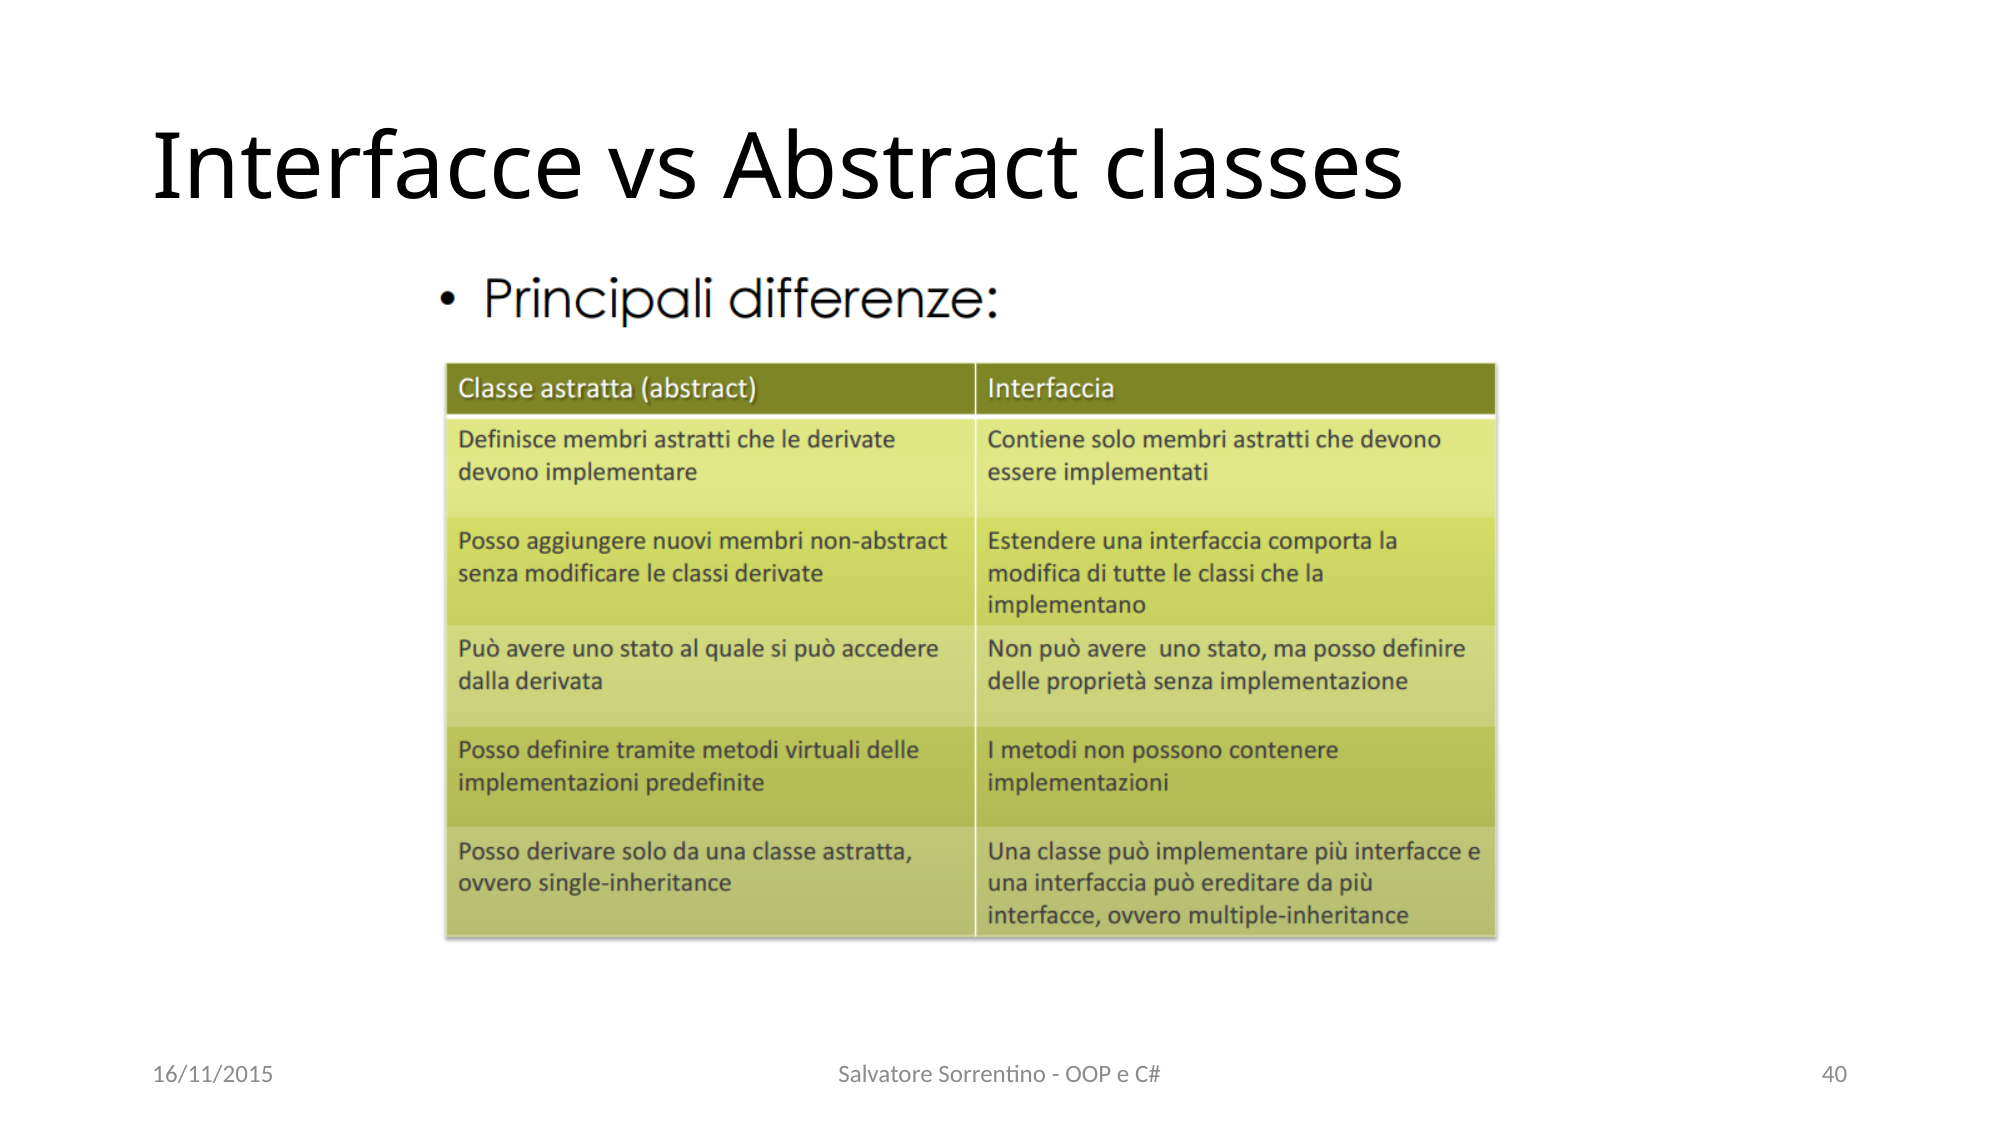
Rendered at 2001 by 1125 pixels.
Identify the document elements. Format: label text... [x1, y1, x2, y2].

slide_number 40 [1412, 1042, 1863, 1103]
title Interfacce vs Abstract classes [137, 59, 1863, 278]
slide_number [137, 1042, 588, 1103]
picture [426, 266, 1514, 961]
footer Salvatore Sorrentino - OOP e C# [662, 1042, 1338, 1103]
